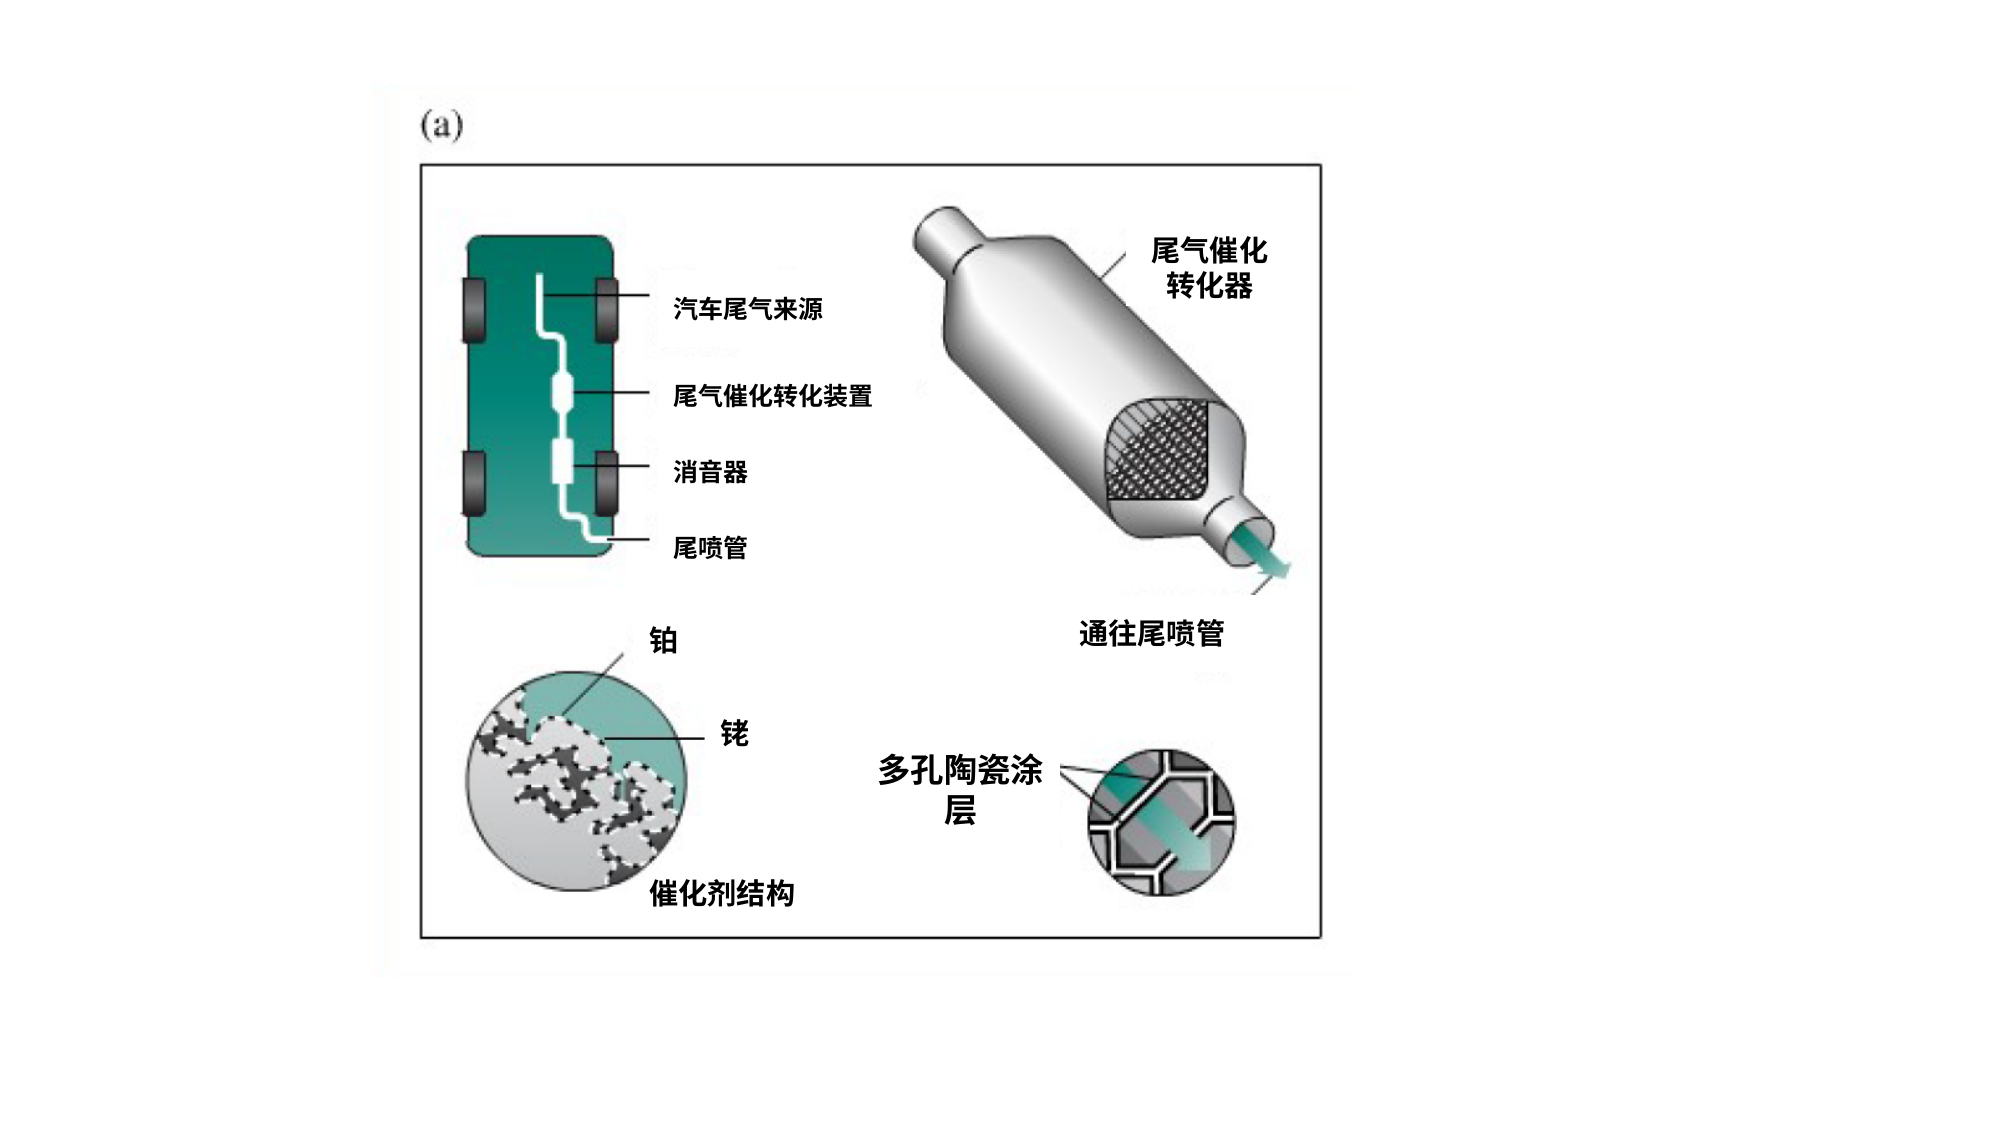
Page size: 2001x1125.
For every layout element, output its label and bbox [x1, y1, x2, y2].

text_box [372, 82, 1358, 978]
